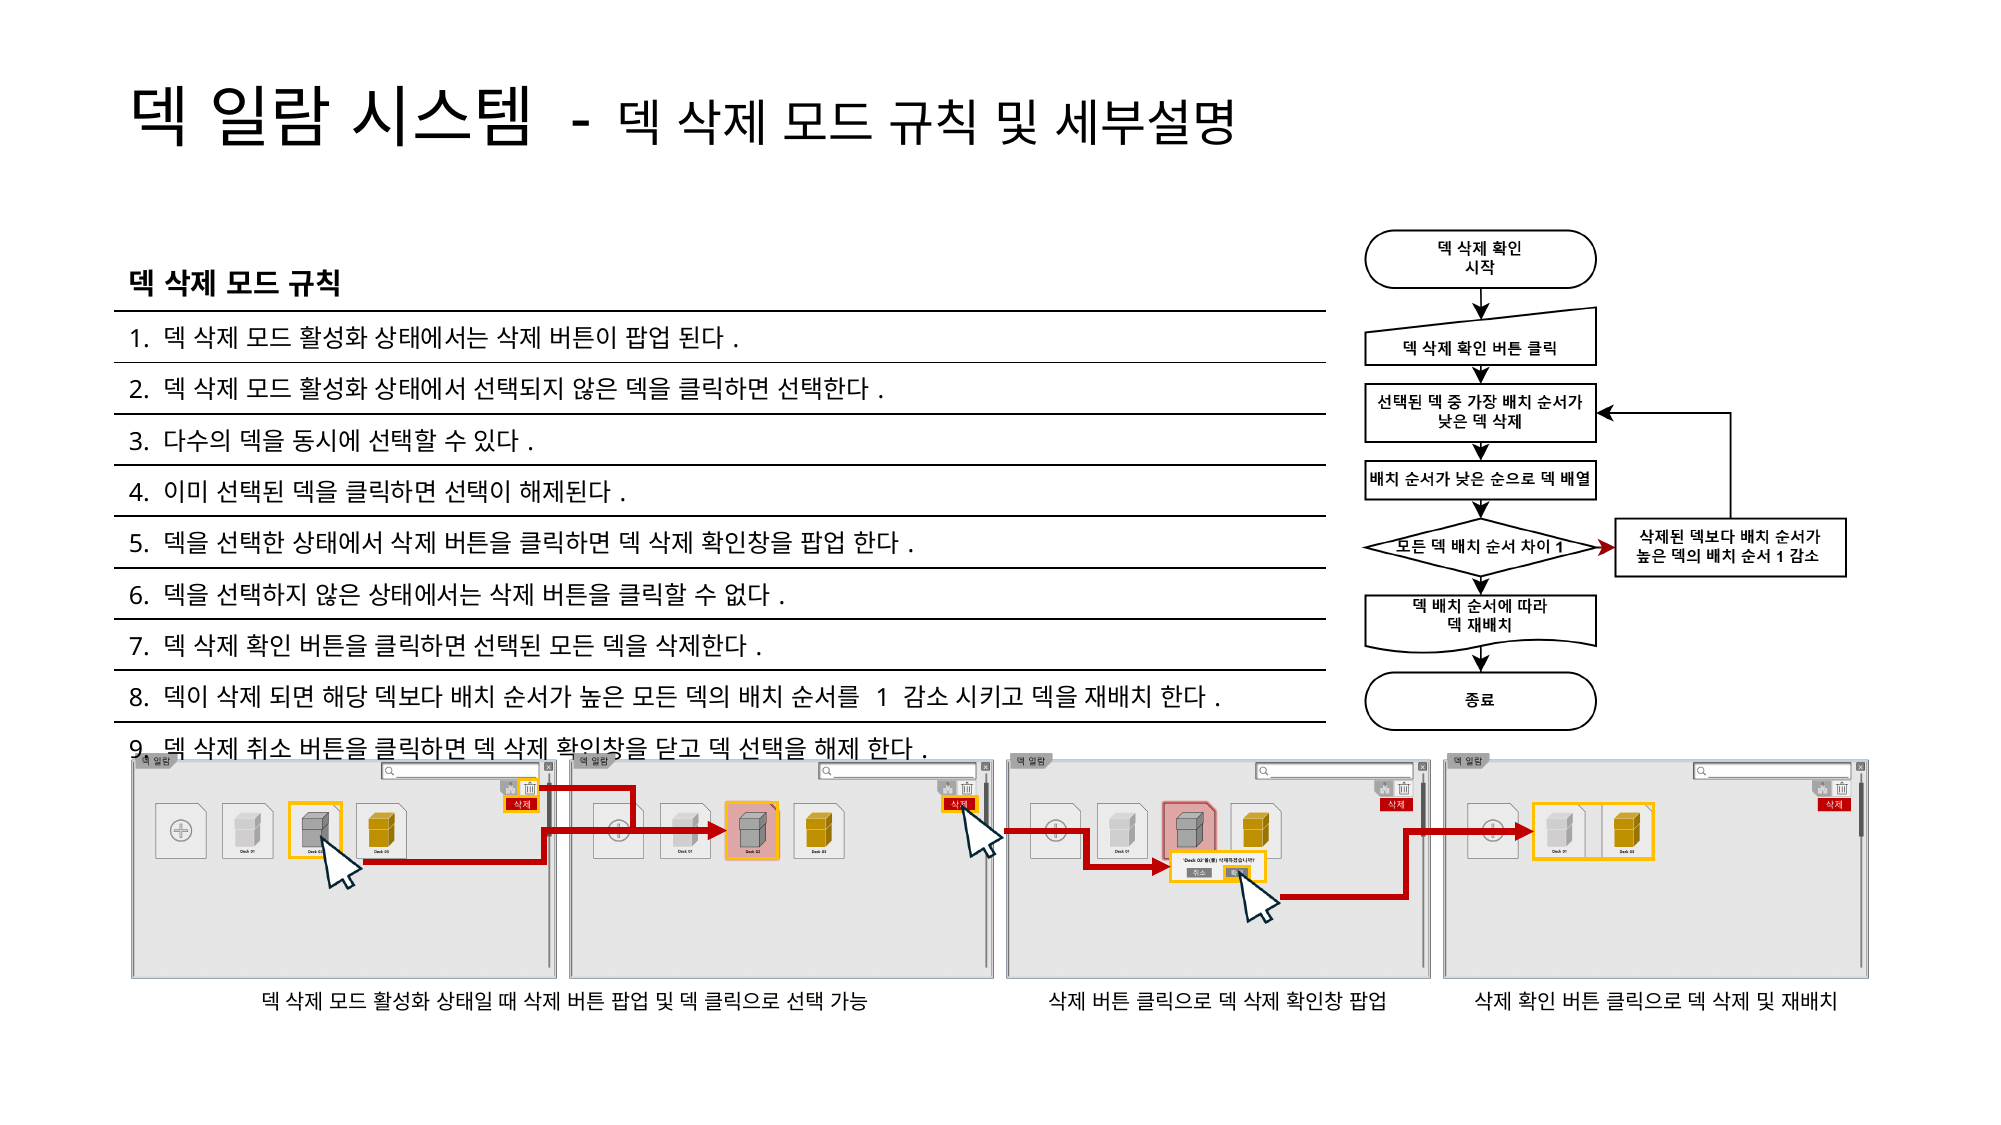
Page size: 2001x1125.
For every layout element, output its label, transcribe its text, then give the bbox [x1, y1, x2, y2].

text_box 덱 일람 시스템 - 덱 삭제 모드 규칙 및 세부설명 [113, 63, 1886, 167]
table_cell 9. 덱 삭제 취소 버튼을 클릭하면 덱 삭제 확인창을 닫고 덱 선택을 해제 한다. [114, 723, 1326, 773]
picture [965, 811, 999, 855]
picture [568, 753, 1004, 979]
table_cell 7. 덱 삭제 확인 버튼을 클릭하면 선택된 모든 덱을 삭제한다. [114, 620, 1326, 669]
table_cell 3. 다수의 덱을 동시에 선택할 수 있다. [114, 415, 1326, 464]
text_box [362, 830, 727, 863]
table_cell 8. 덱이 삭제 되면 해당 덱보다 배치 순서가 높은 모든 덱의 배치 순서를 1 감소 시키고 덱을 재배치 한다. [114, 671, 1326, 721]
picture [1443, 753, 1869, 979]
picture [131, 753, 557, 979]
table_cell 2. 덱 삭제 모드 활성화 상태에서 선택되지 않은 덱을 클릭하면 선택한다. [114, 363, 1326, 413]
picture [1345, 210, 1866, 752]
table_cell 6. 덱을 선택하지 않은 상태에서는 삭제 버튼을 클릭할 수 없다. [114, 569, 1326, 618]
table_cell 4. 이미 선택된 덱을 클릭하면 선택이 해제된다. [114, 466, 1326, 515]
text_box 삭제 버튼 클릭으로 덱 삭제 확인창 팝업 [1005, 980, 1430, 1021]
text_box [538, 788, 727, 831]
text_box 삭제 확인 버튼 클릭으로 덱 삭제 및 재배치 [1430, 980, 1882, 1021]
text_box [1280, 831, 1534, 897]
table_cell 5. 덱을 선택한 상태에서 삭제 버튼을 클릭하면 덱 삭제 확인창을 팝업 한다. [114, 517, 1326, 567]
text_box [1003, 830, 1171, 867]
text_box 덱 삭제 모드 활성화 상태일 때 삭제 버튼 팝업 및 덱 클릭으로 선택 가능 [134, 980, 995, 1021]
table_header 덱 삭제 모드 규칙 [114, 254, 1326, 310]
picture [1006, 753, 1431, 979]
table_cell 1. 덱 삭제 모드 활성화 상태에서는 삭제 버튼이 팝업 된다. [114, 312, 1326, 362]
